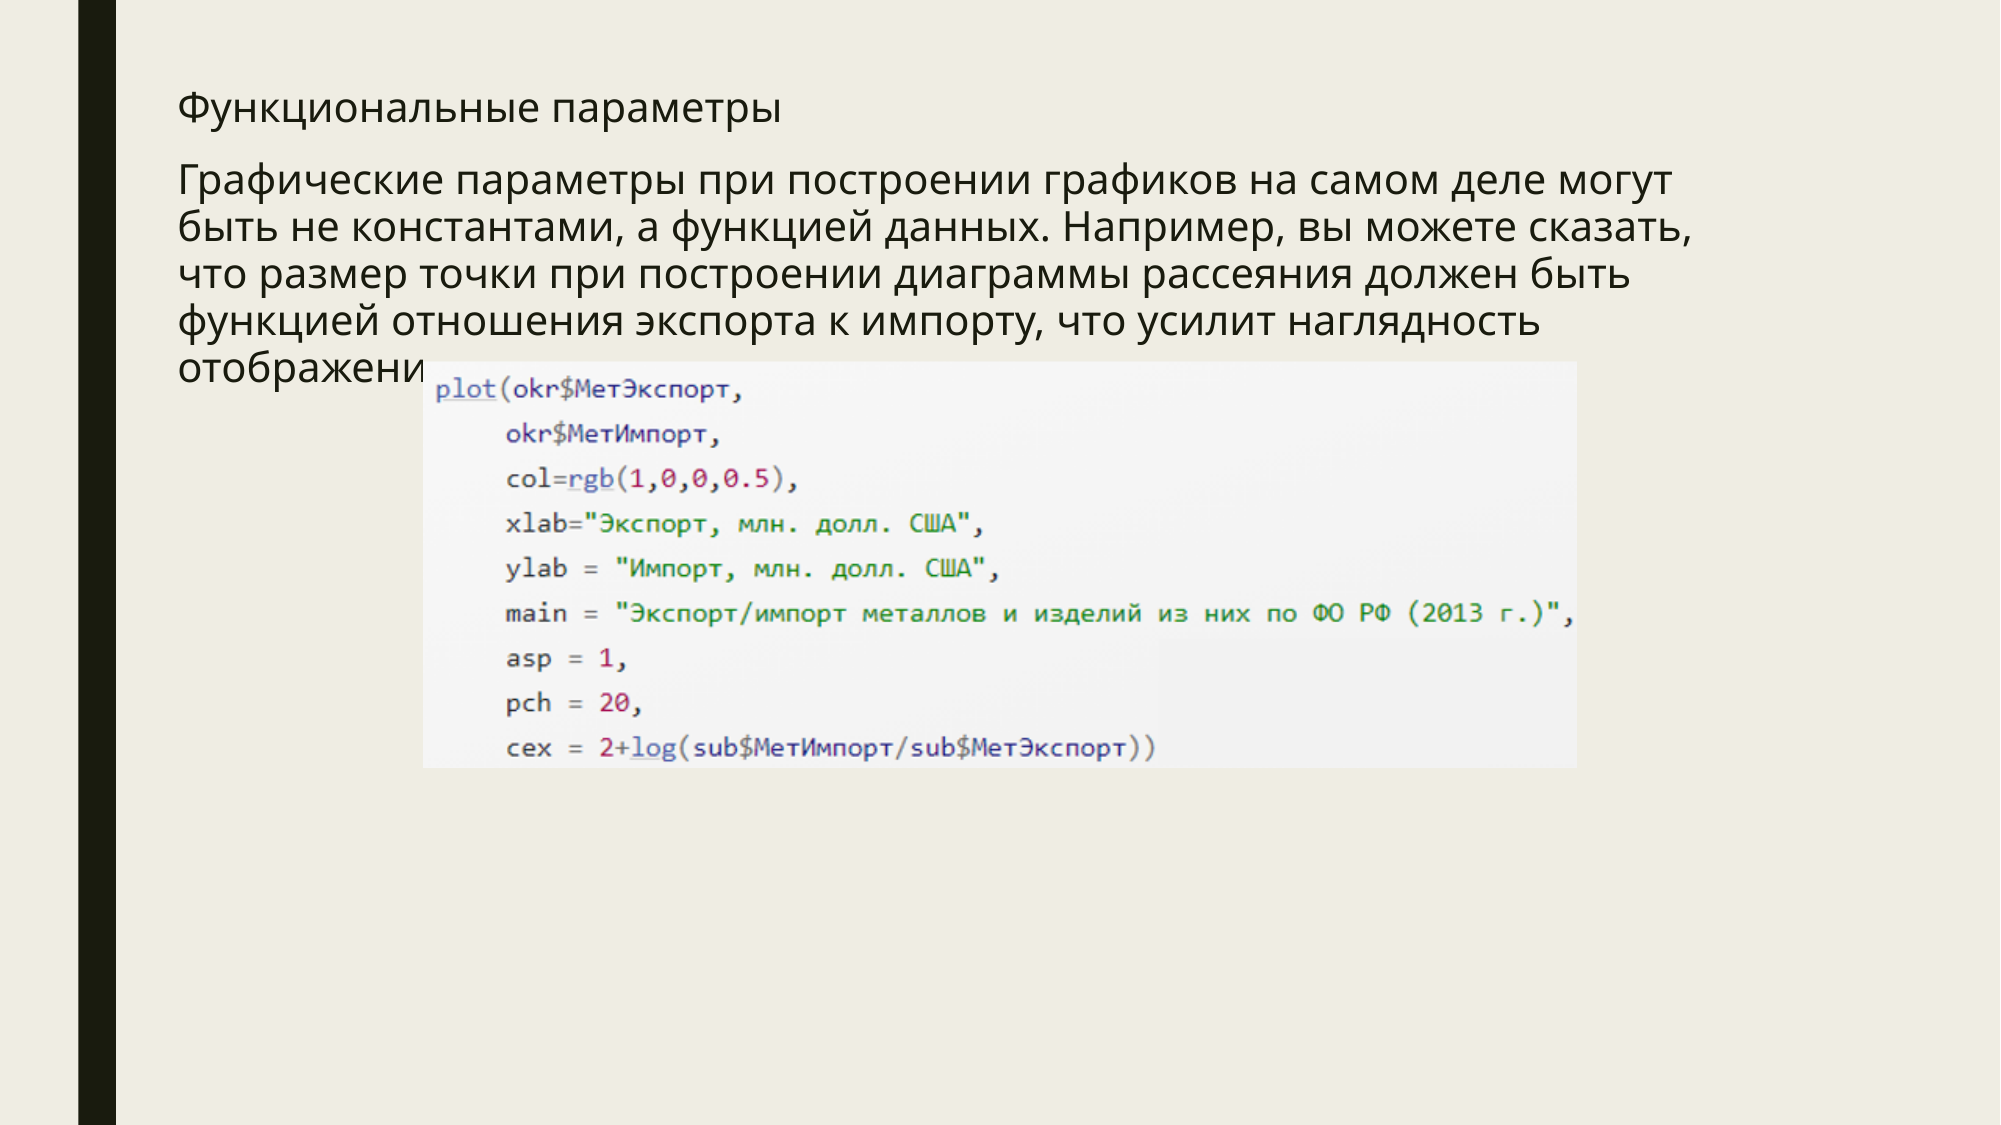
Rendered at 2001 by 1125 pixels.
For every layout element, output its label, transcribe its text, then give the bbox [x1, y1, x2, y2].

picture [423, 357, 1577, 768]
list Функциональные параметры Графические параметры при построении графиков на самом деле могут быть не константами, а функцией данных. Например, вы можете сказать, что размер точки при построении диаграммы рассеяния должен быть функцией отношения экспорта к импорту, что усилит наглядность отображения [162, 77, 1738, 666]
